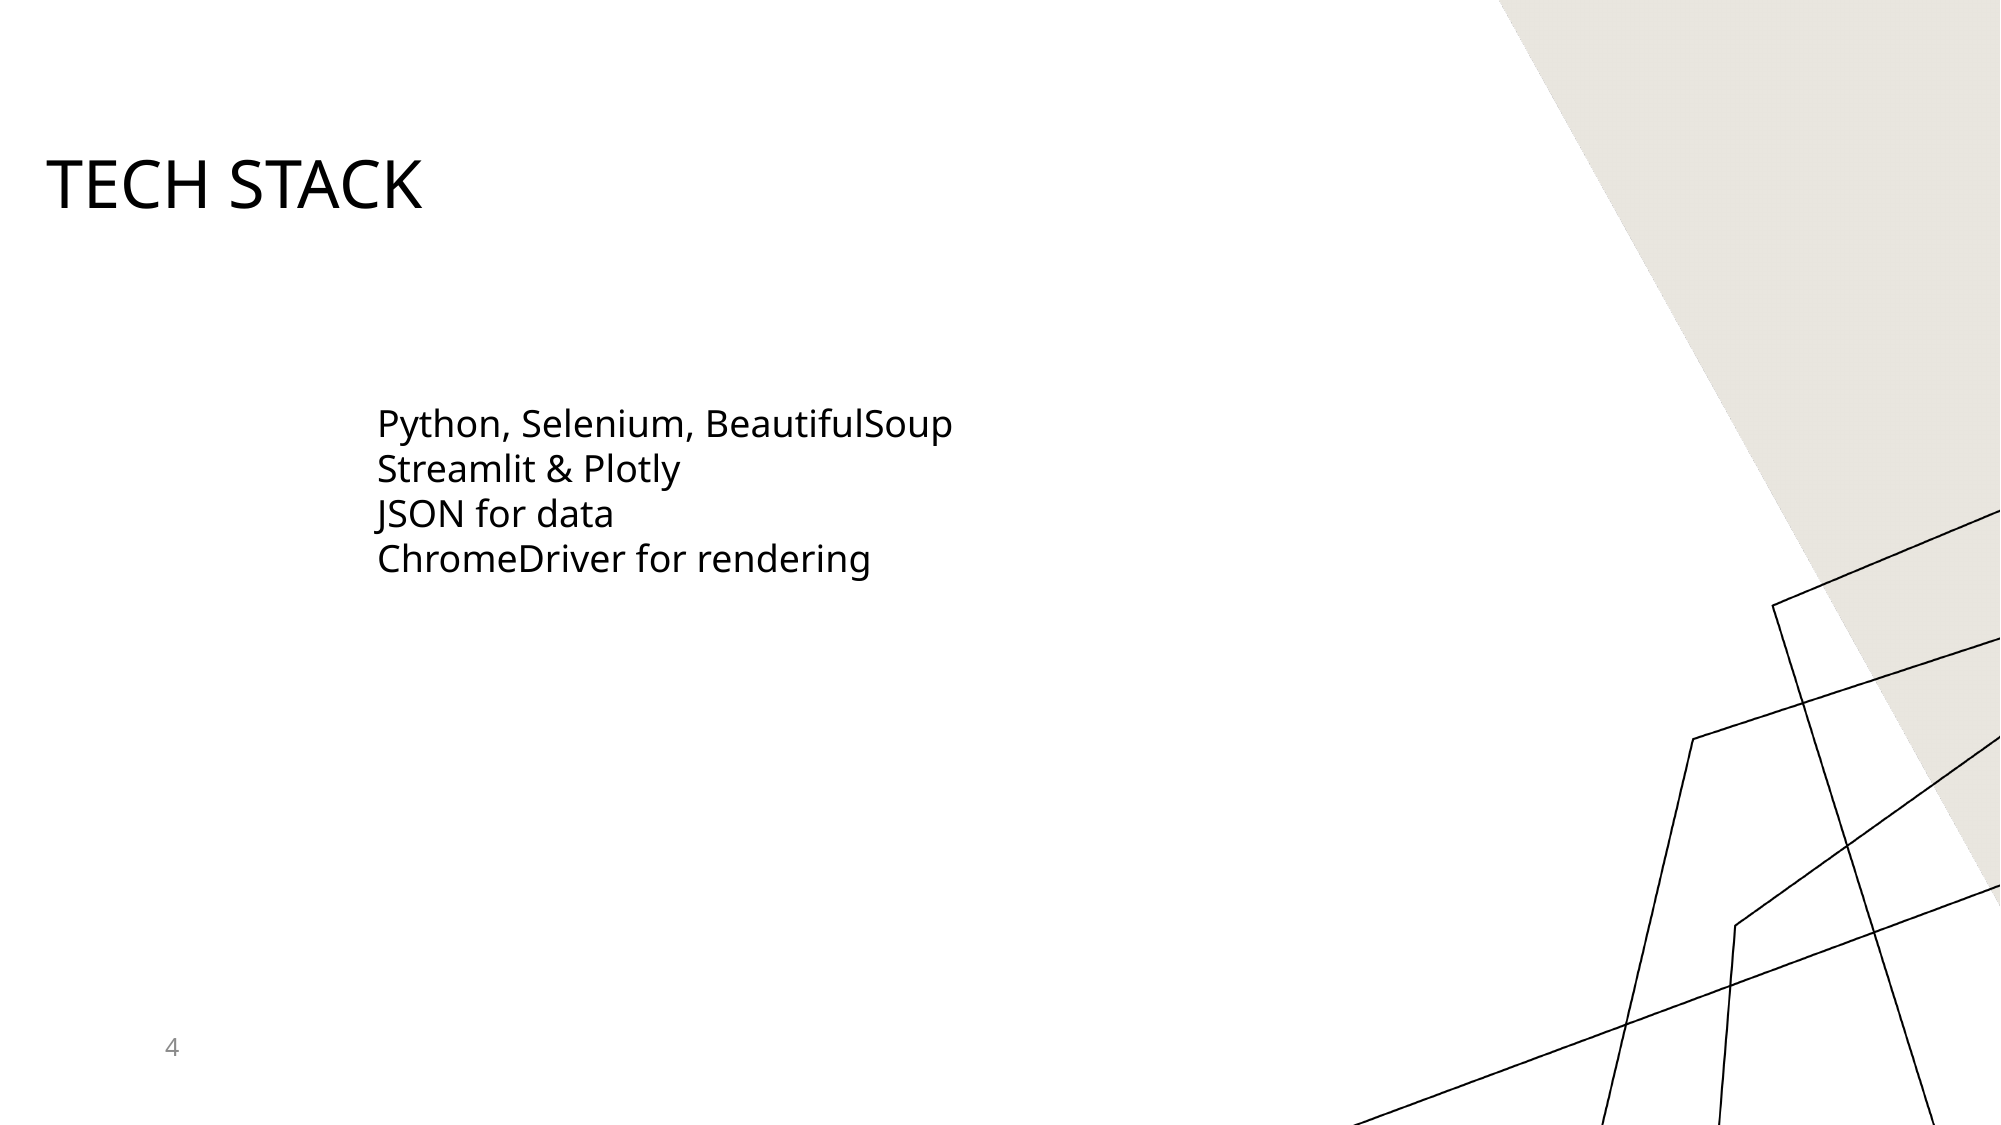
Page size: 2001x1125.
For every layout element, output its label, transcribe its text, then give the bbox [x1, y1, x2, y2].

title Tech Stack [30, 51, 1225, 322]
text_box Python, Selenium, BeautifulSoup Streamlit & Plotly JSON for data ChromeDriver for rendering [362, 392, 1362, 632]
picture [1281, 0, 2000, 1125]
slide_number 4 [150, 1024, 254, 1074]
